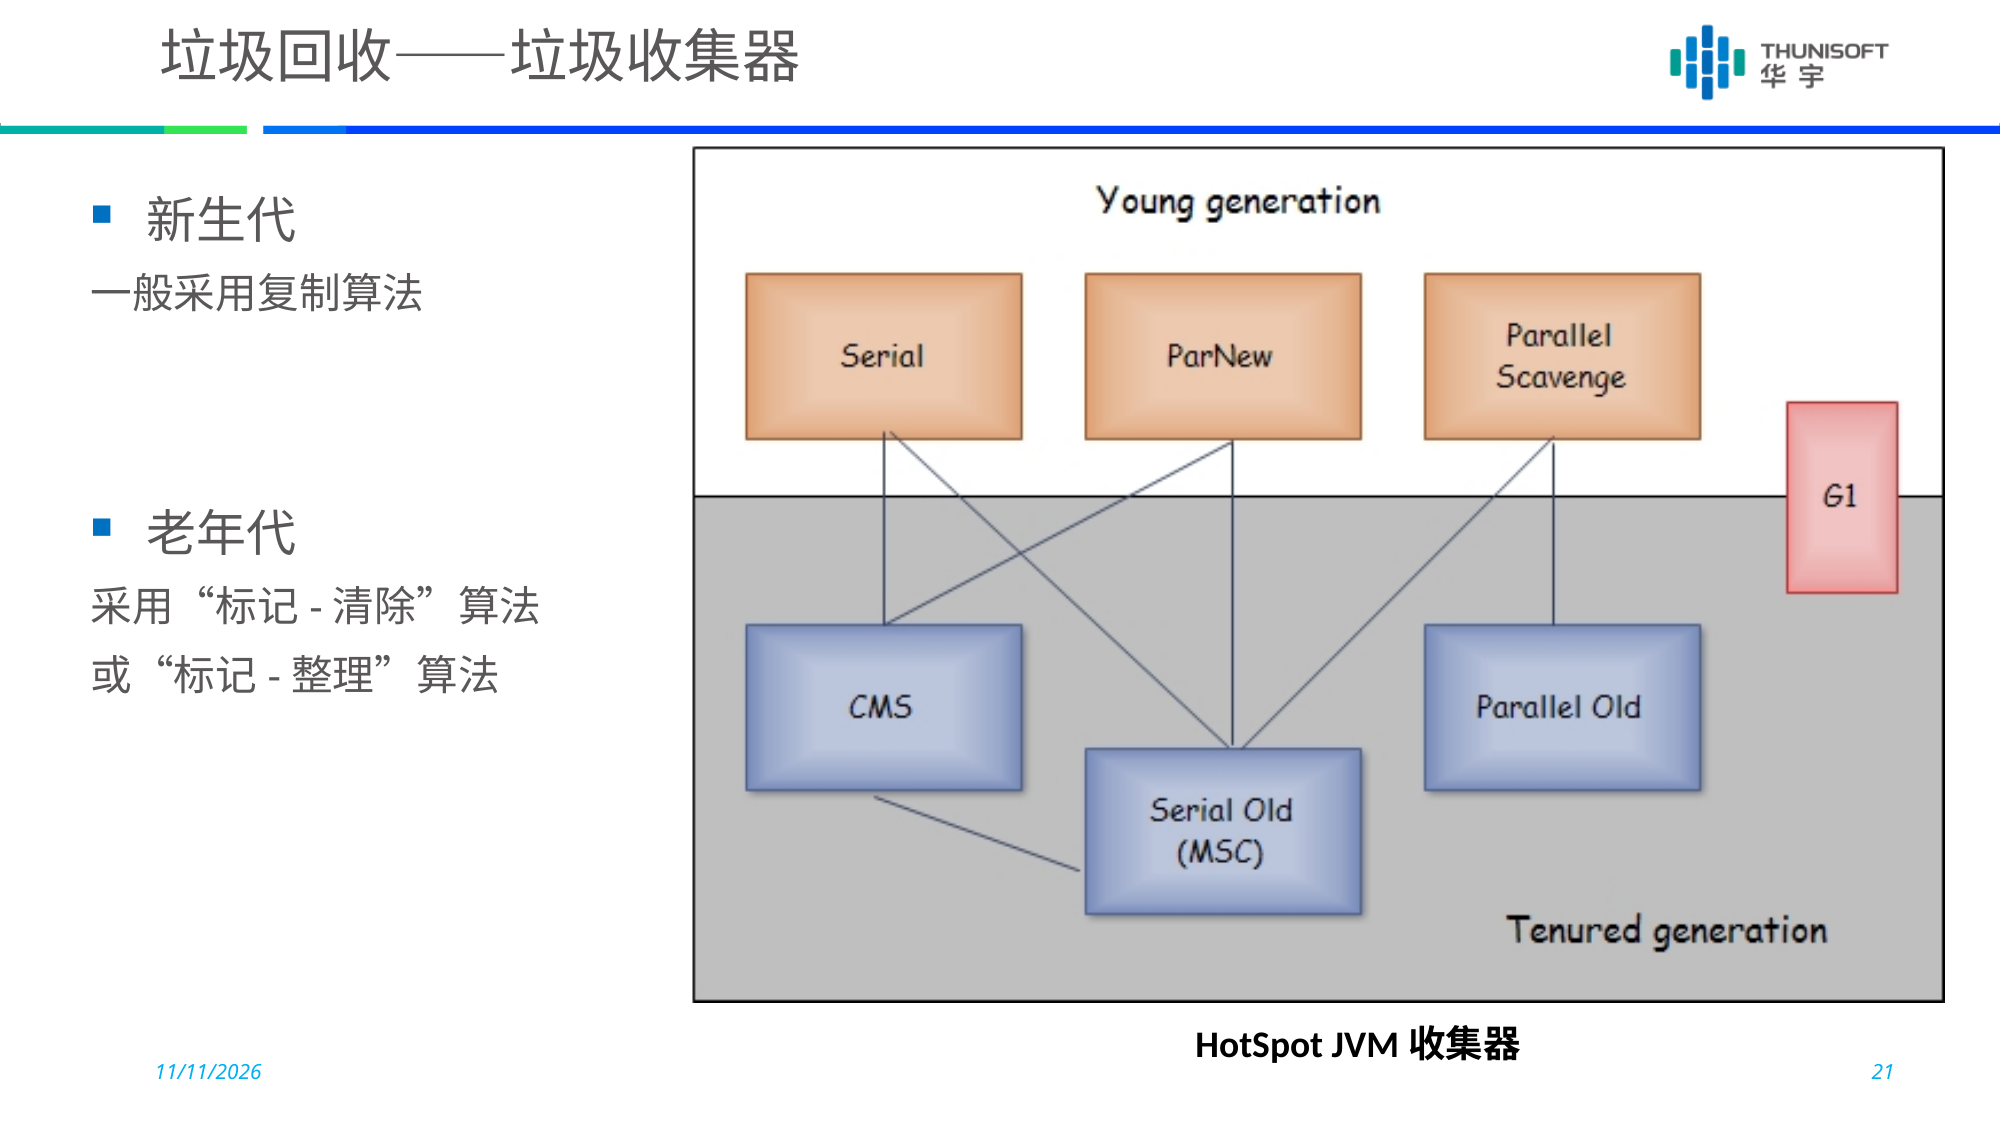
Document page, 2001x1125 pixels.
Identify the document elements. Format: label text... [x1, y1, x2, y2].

picture [0, 123, 2000, 134]
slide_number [139, 1042, 607, 1103]
text_box HotSpot JVM收集器 [1180, 1012, 1546, 1073]
picture [691, 145, 1946, 1003]
title 垃圾回收——垃圾收集器 [144, 11, 1945, 106]
slide_number 21 [1443, 1042, 1910, 1103]
list 新生代 一般采用复制算法 老年代 采用“标记-清除”算法 或“标记-整理”算法 [75, 166, 663, 1003]
